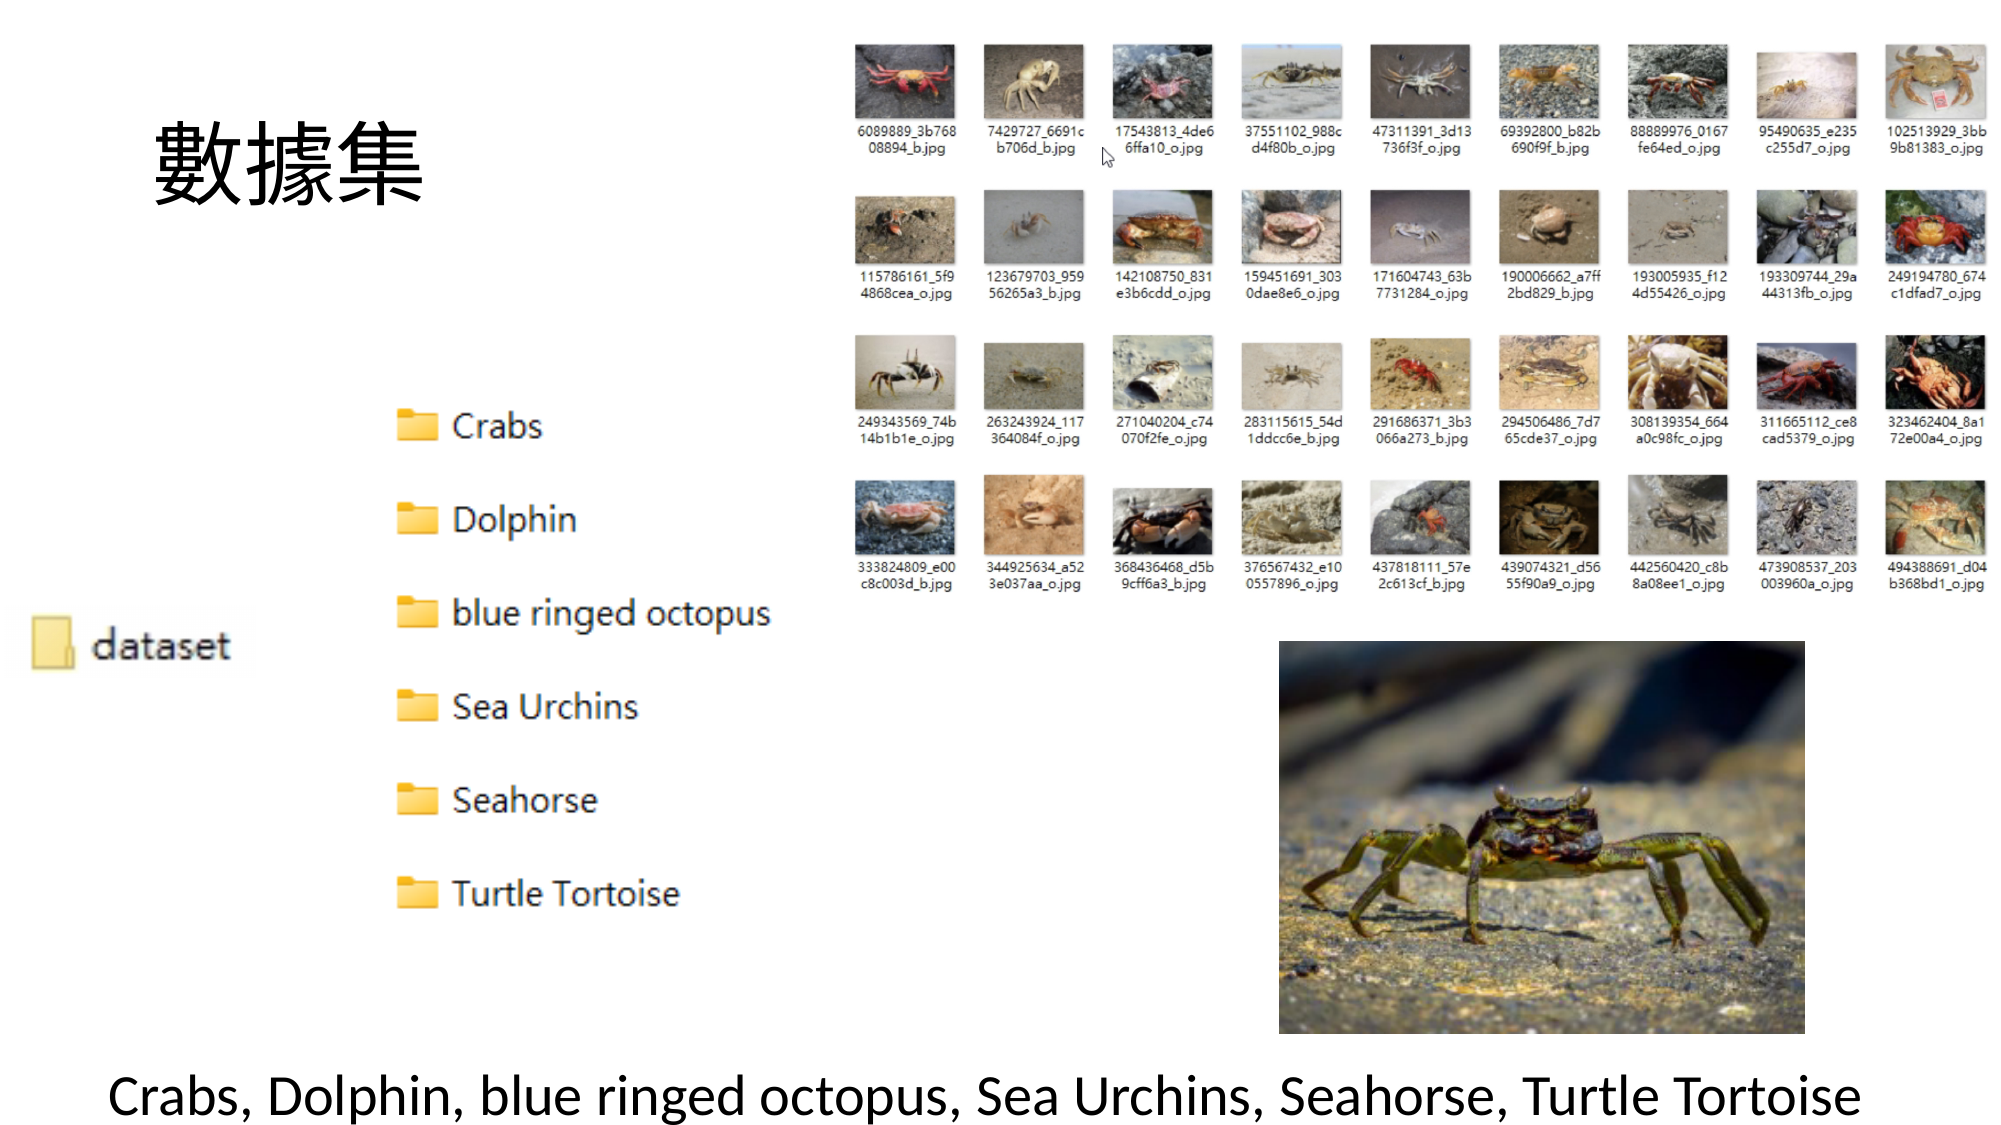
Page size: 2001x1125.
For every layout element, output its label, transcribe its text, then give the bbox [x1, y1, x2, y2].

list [843, 14, 2000, 606]
picture [3, 604, 256, 678]
picture [1279, 641, 1805, 1034]
picture [375, 391, 788, 935]
text_box Crabs, Dolphin, blue ringed octopus, Sea Urchins, Seahorse, Turtle Tortoise [93, 1049, 1982, 1125]
title 數據集 [137, 59, 843, 278]
